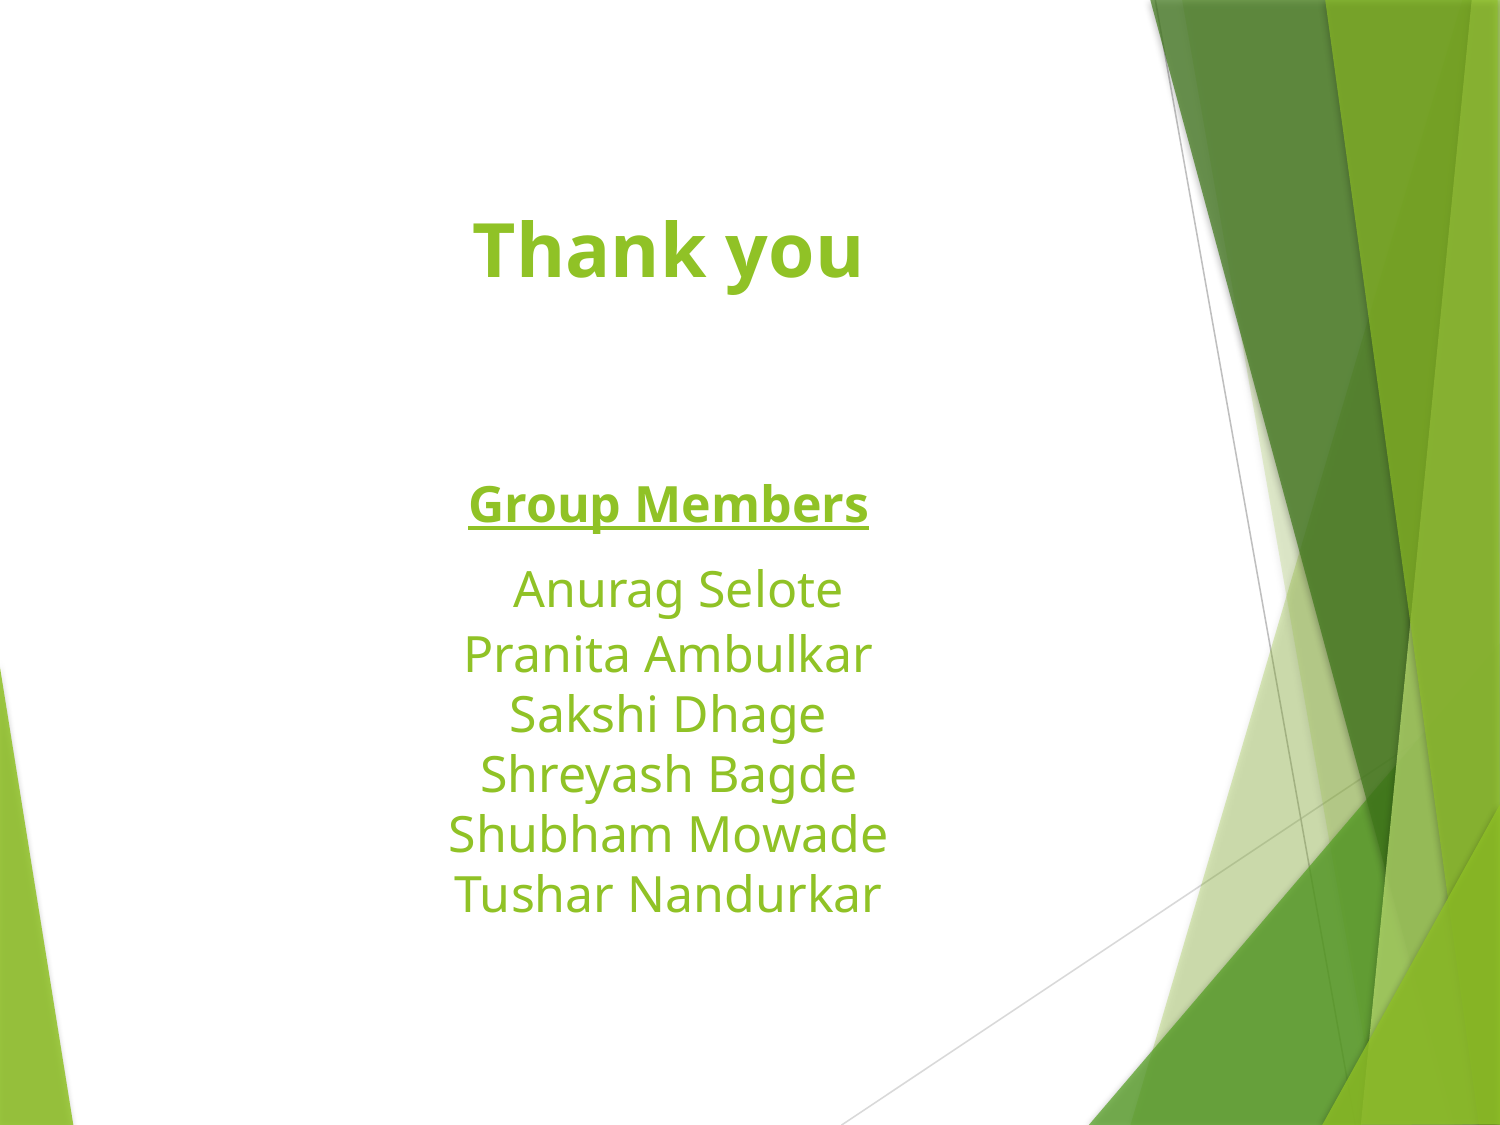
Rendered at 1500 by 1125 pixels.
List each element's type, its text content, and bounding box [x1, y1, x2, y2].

title Thank you Group Members Anurag Selote Pranita Ambulkar Sakshi Dhage Shreyash Bagde Shubham Mowade Tushar Nandurkar [62, 195, 1275, 1125]
